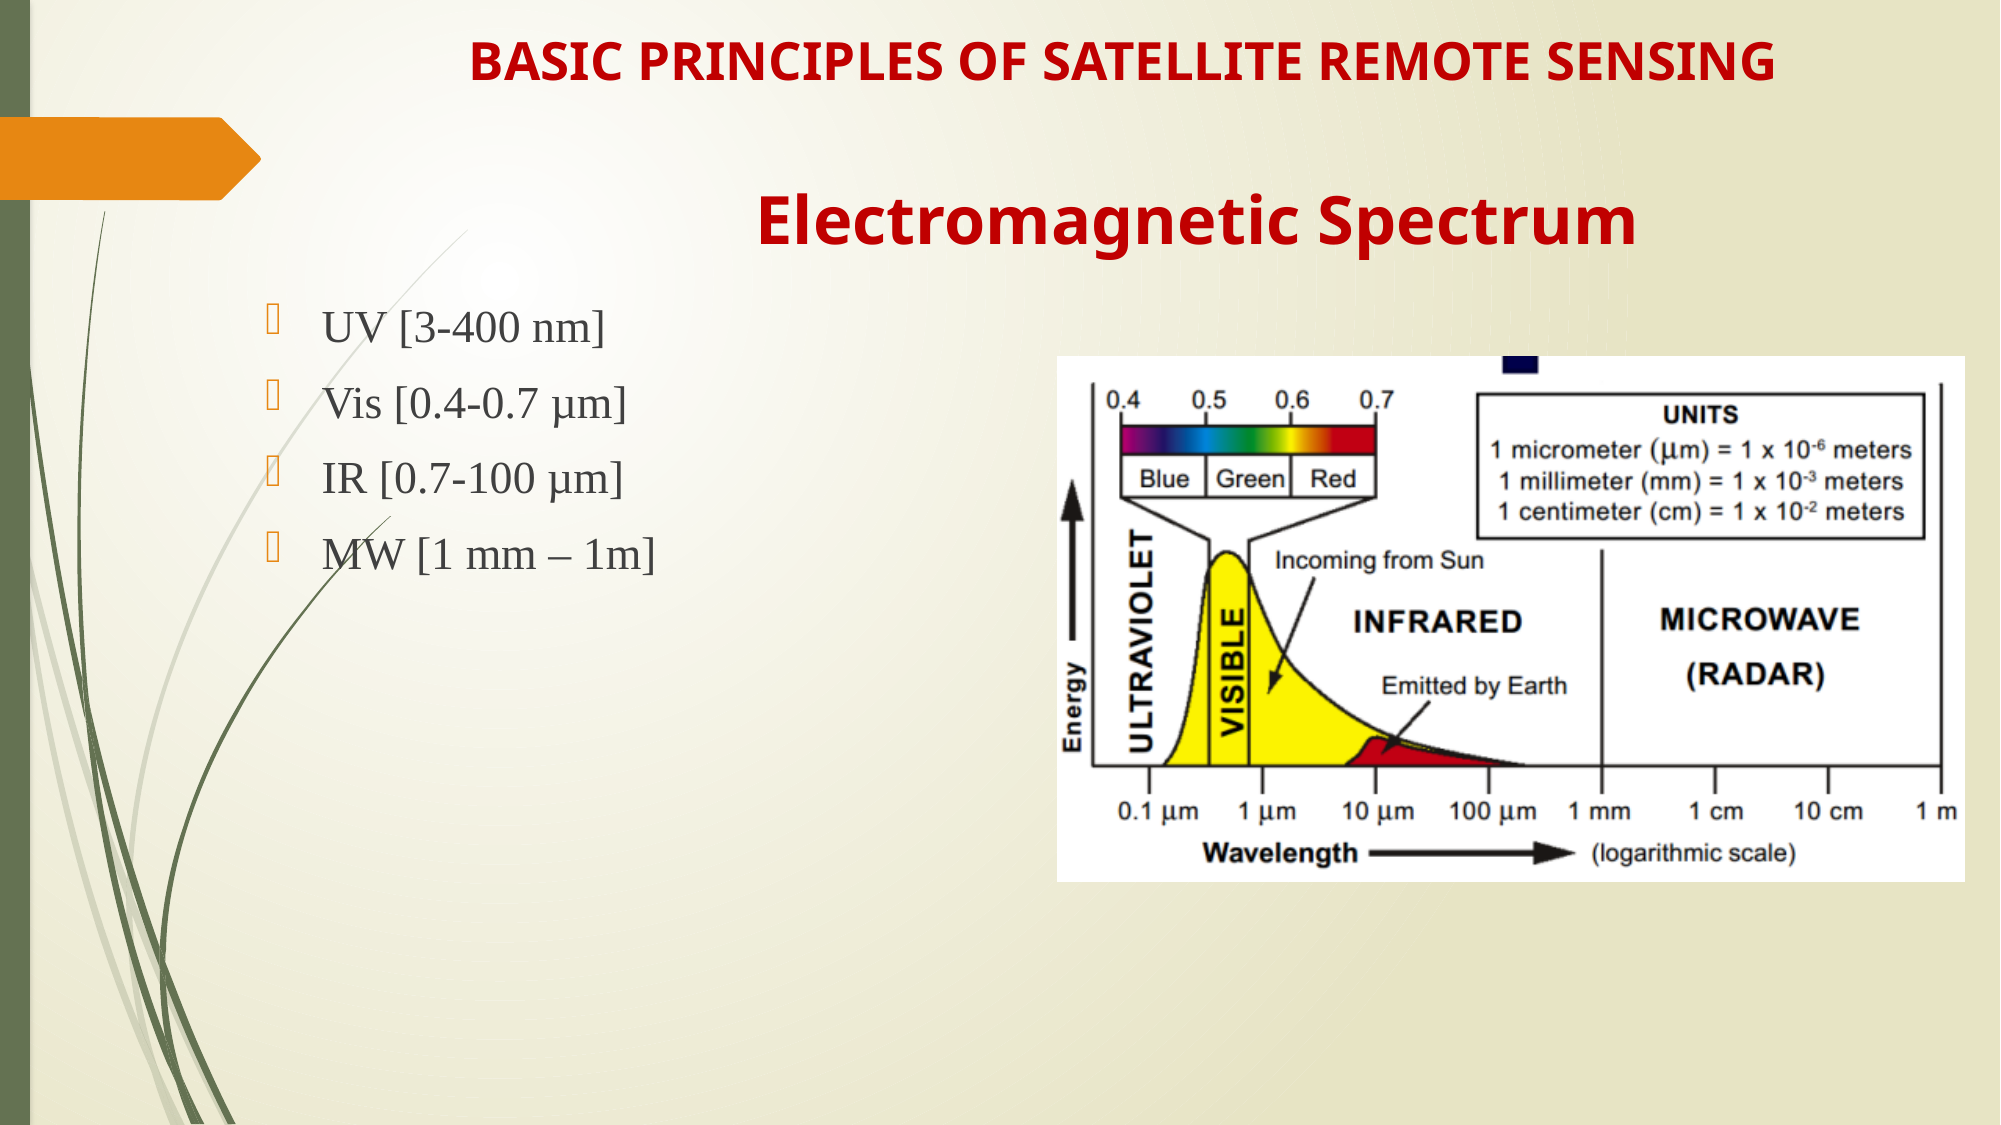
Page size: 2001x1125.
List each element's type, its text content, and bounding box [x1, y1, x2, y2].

text_box Electromagnetic Spectrum [401, 170, 1984, 265]
picture [1057, 355, 1965, 882]
title BASIC PRINCIPLES OF SATELLITE REMOTE SENSING [309, 20, 1939, 138]
list UV [3-400 nm] Vis [0.4-0.7 µm] IR [0.7-100 µm] MW [1 mm – 1m] [250, 289, 1086, 1045]
text_box [1037, 300, 1873, 1057]
